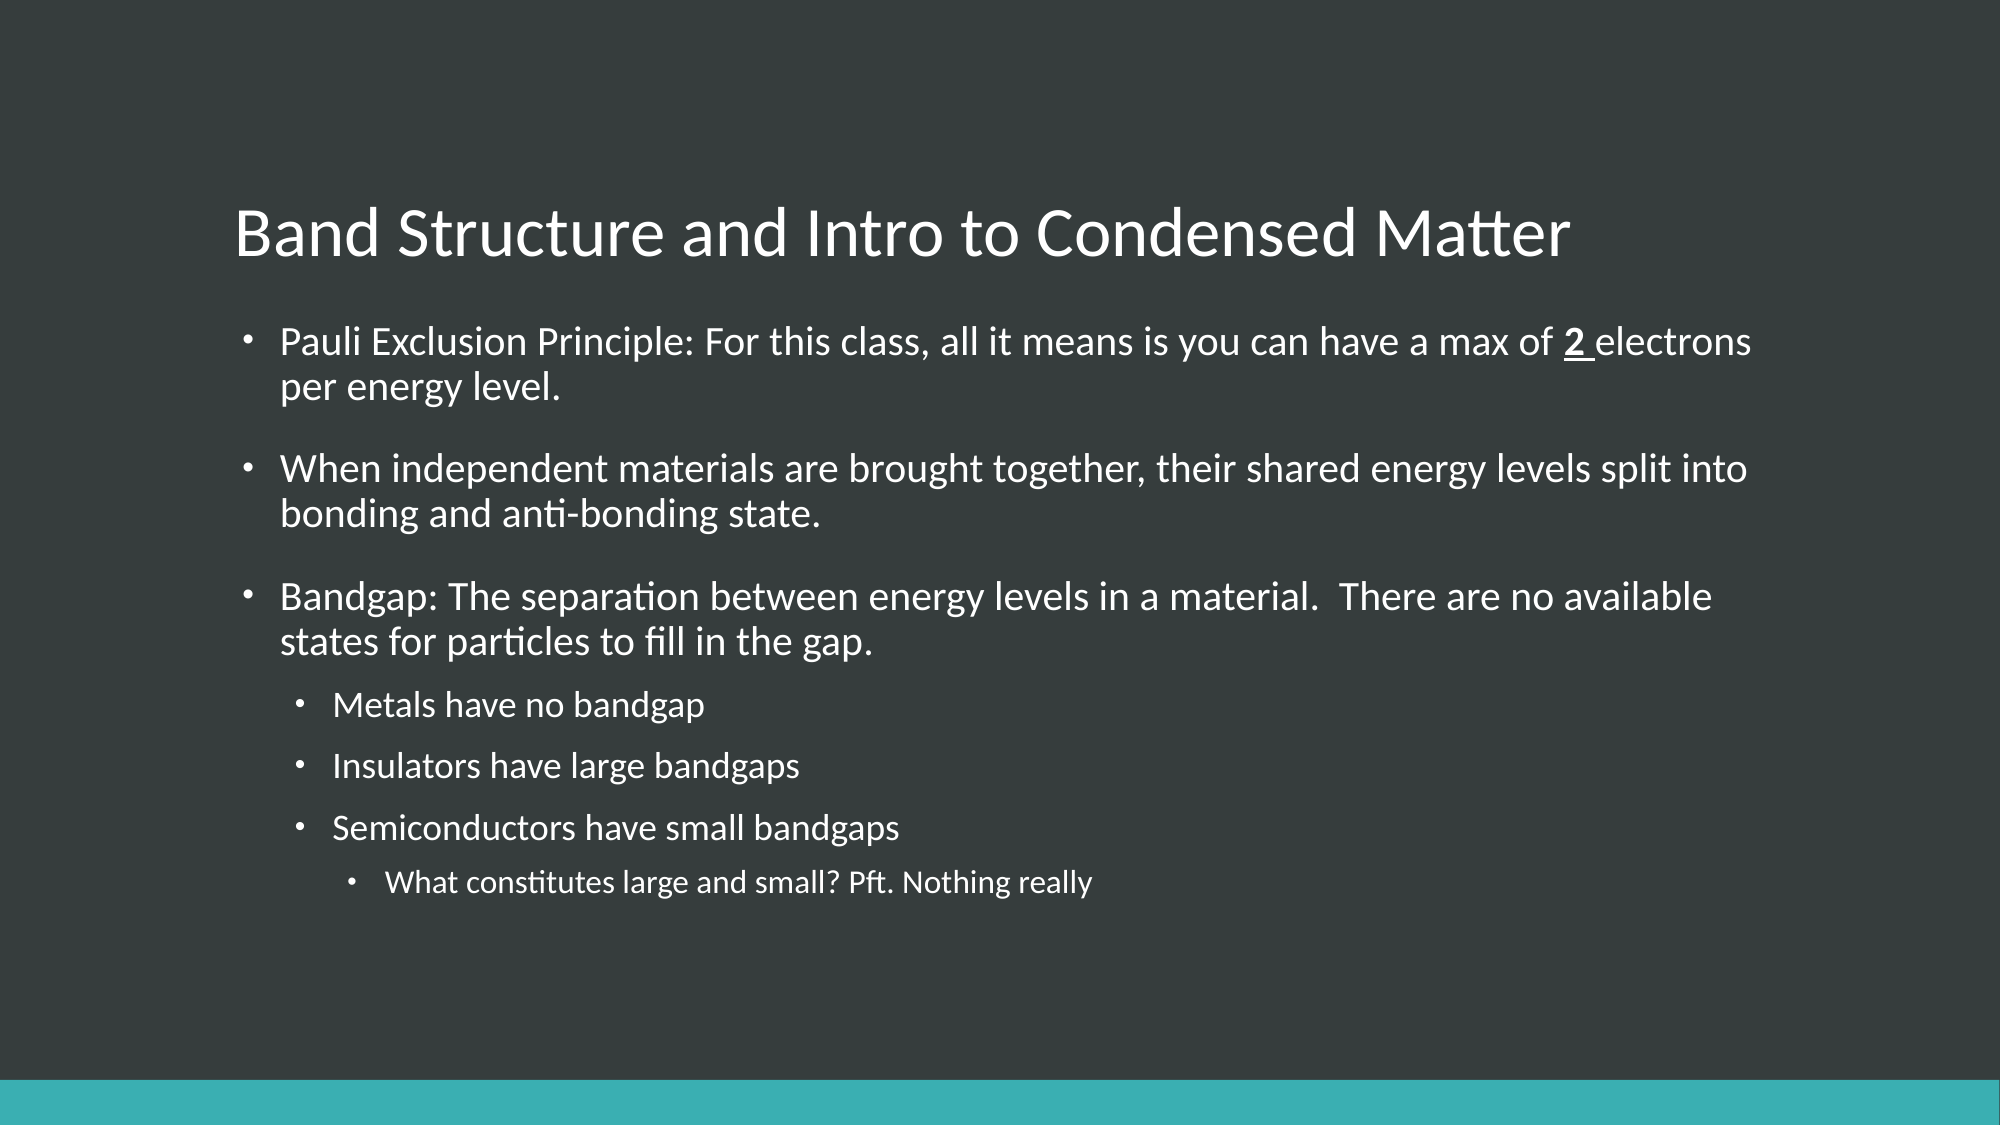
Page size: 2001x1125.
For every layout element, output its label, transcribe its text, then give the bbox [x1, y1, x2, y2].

title Band Structure and Intro to Condensed Matter [219, 76, 1780, 279]
list Pauli Exclusion Principle: For this class, all it means is you can have a max of 2 electrons per energy level. When independent materials are brought together, their shared energy levels split into bonding and anti-bonding state. Bandgap: The separation between energy levels in a material. There are no available states for particles to fill in the gap. Metals have no bandgap Insulators have large bandgaps Semiconductors have small bandgaps What constitutes large and small? Pft. Nothing really [219, 311, 1780, 990]
